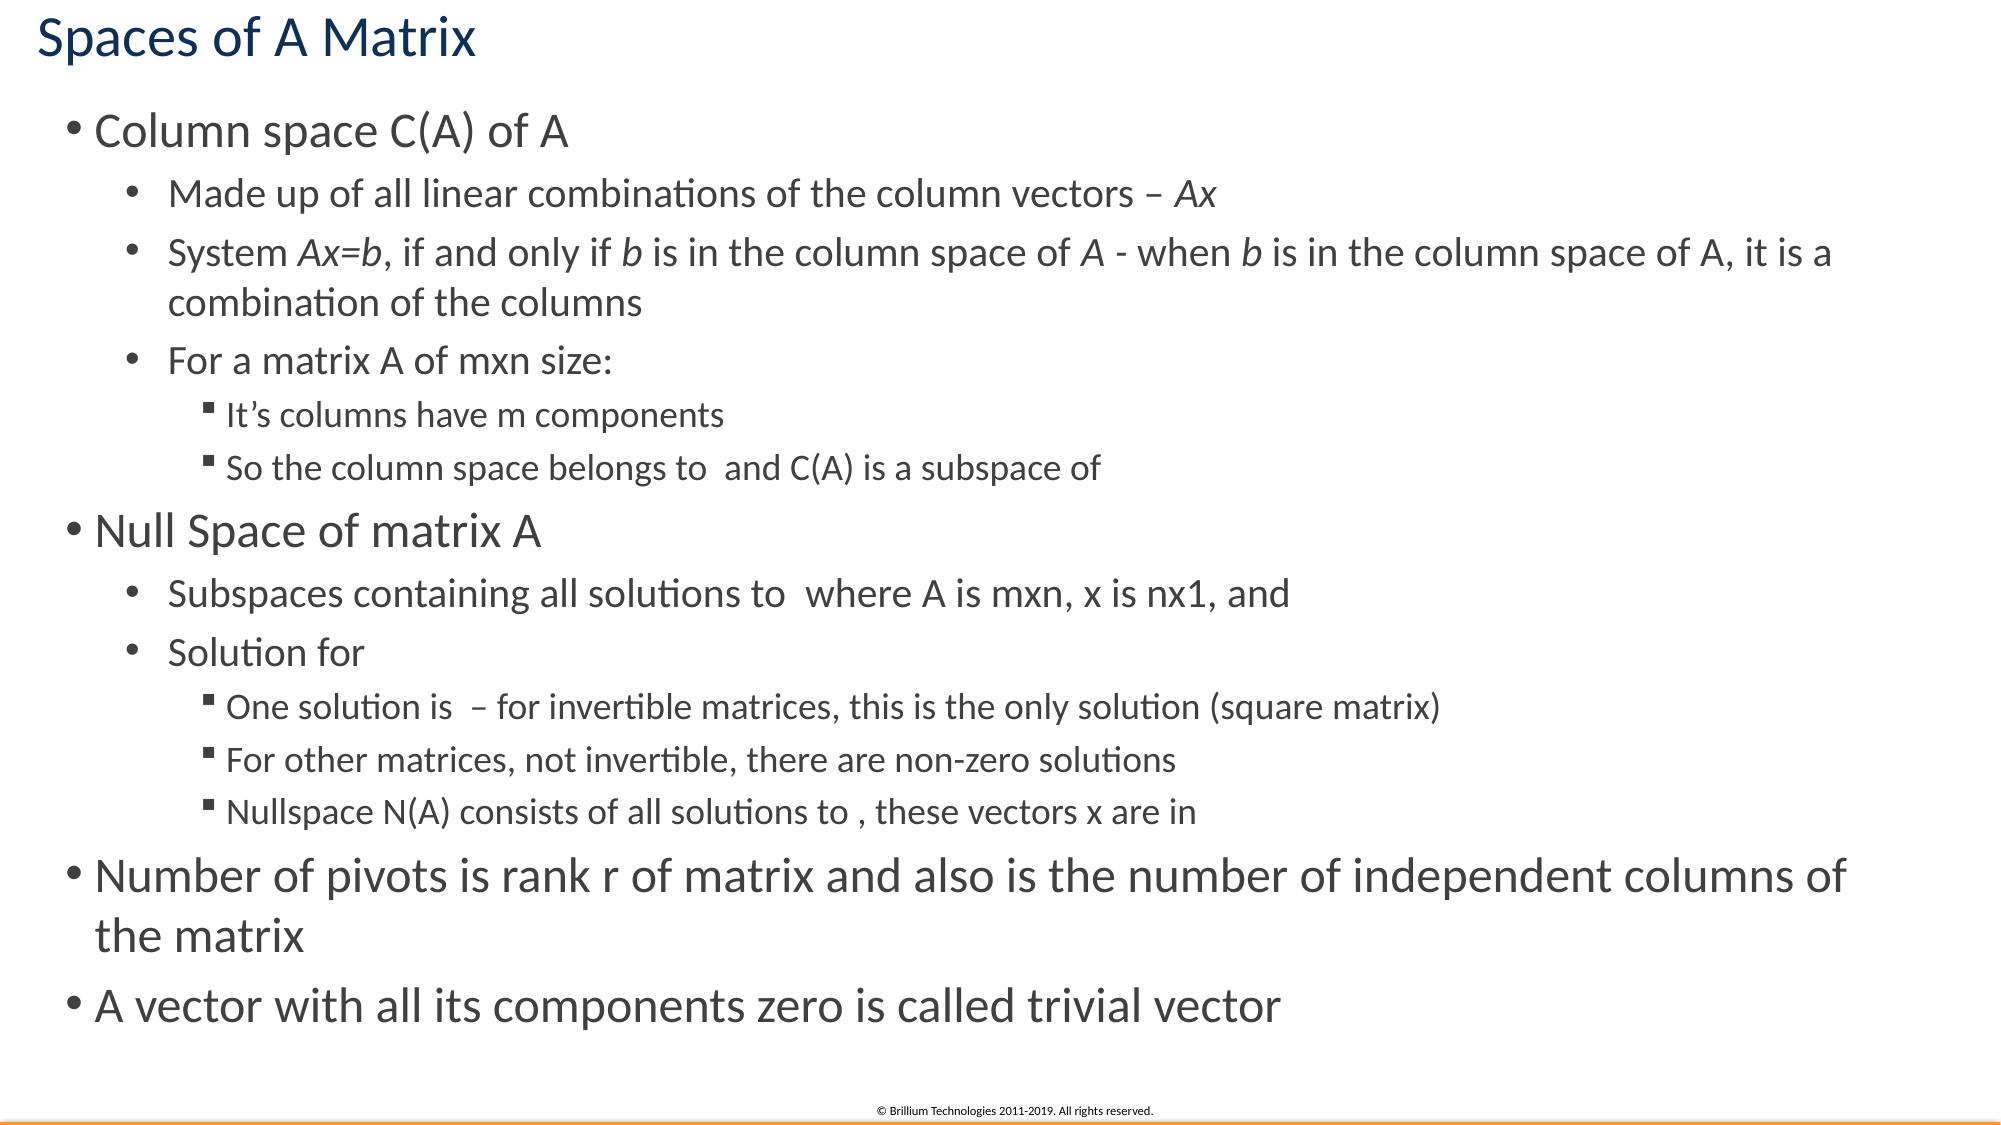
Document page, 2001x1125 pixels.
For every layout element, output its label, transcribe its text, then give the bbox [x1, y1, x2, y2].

title Spaces of A Matrix [22, 0, 1900, 66]
